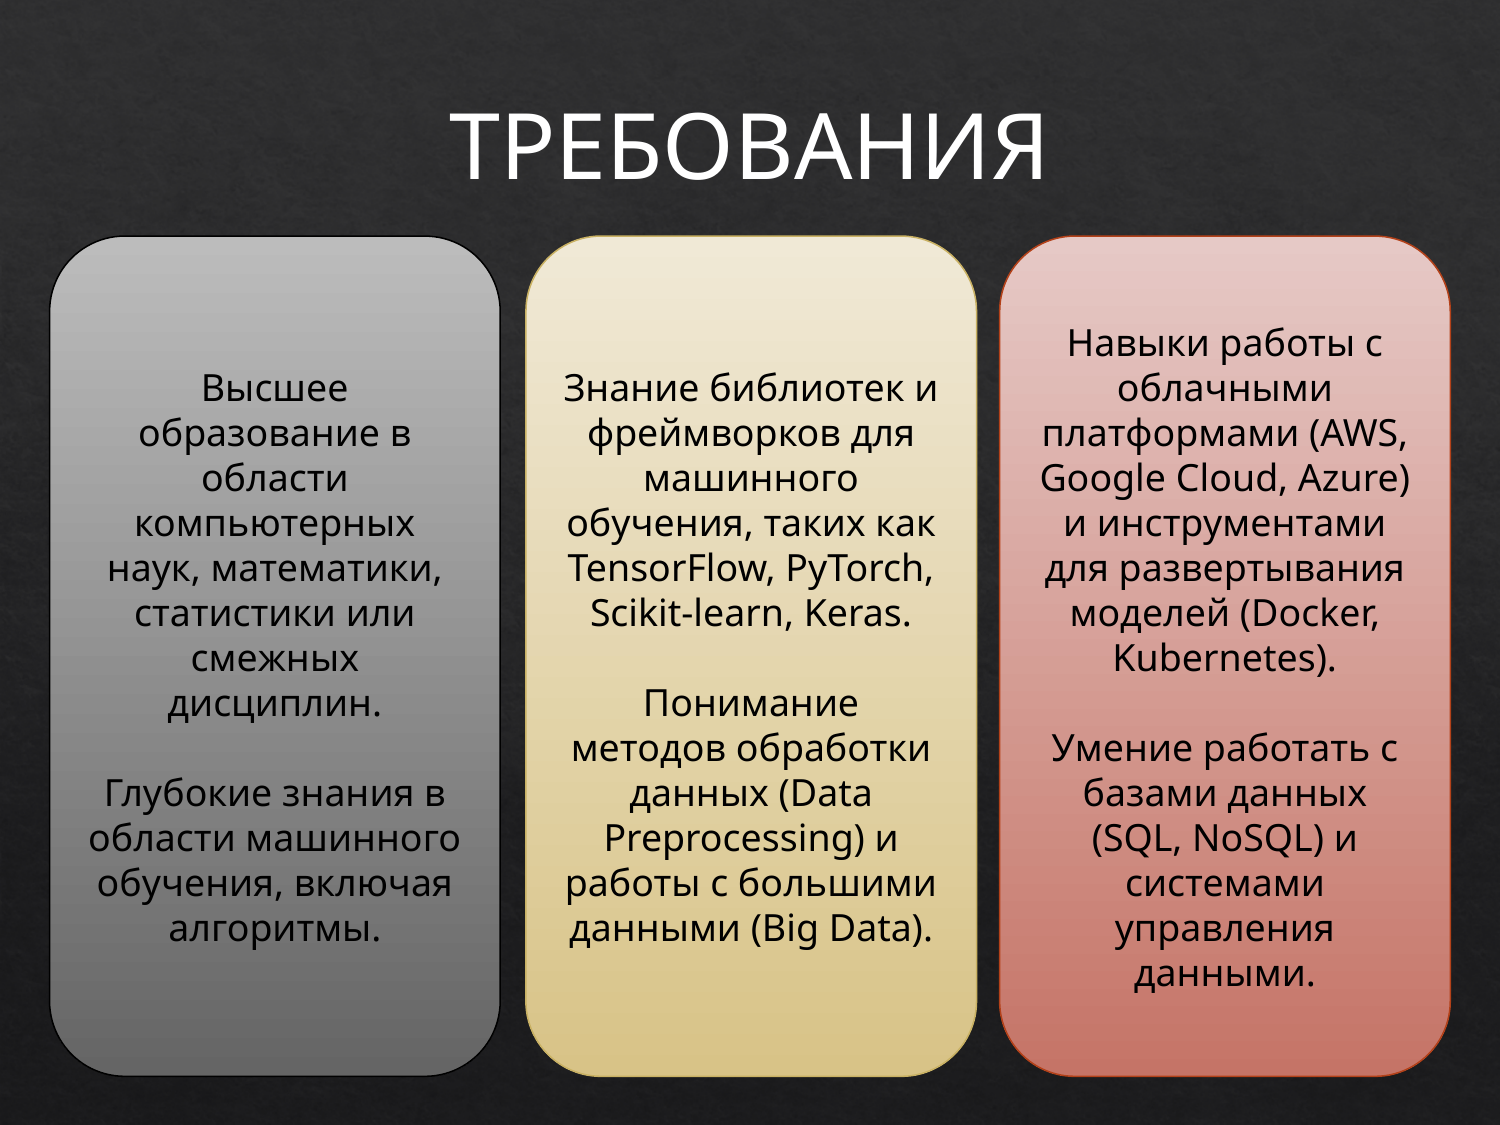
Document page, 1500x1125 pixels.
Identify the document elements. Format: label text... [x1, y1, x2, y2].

text_box Навыки работы с облачными платформами (AWS, Google Cloud, Azure) и инструментами для развертывания моделей (Docker, Kubernetes). Умение работать с базами данных (SQL, NoSQL) и системами управления данными. [998, 235, 1452, 1078]
text_box ТРЕБОВАНИЯ [74, 48, 1425, 237]
text_box Высшее образование в области компьютерных наук, математики, статистики или смежных дисциплин. Глубокие знания в области машинного обучения, включая алгоритмы. [48, 235, 501, 1078]
text_box Знание библиотек и фреймворков для машинного обучения, таких как TensorFlow, PyTorch, Scikit-learn, Keras. Понимание методов обработки данных (Data Preprocessing) и работы с большими данными (Big Data). [525, 235, 978, 1078]
